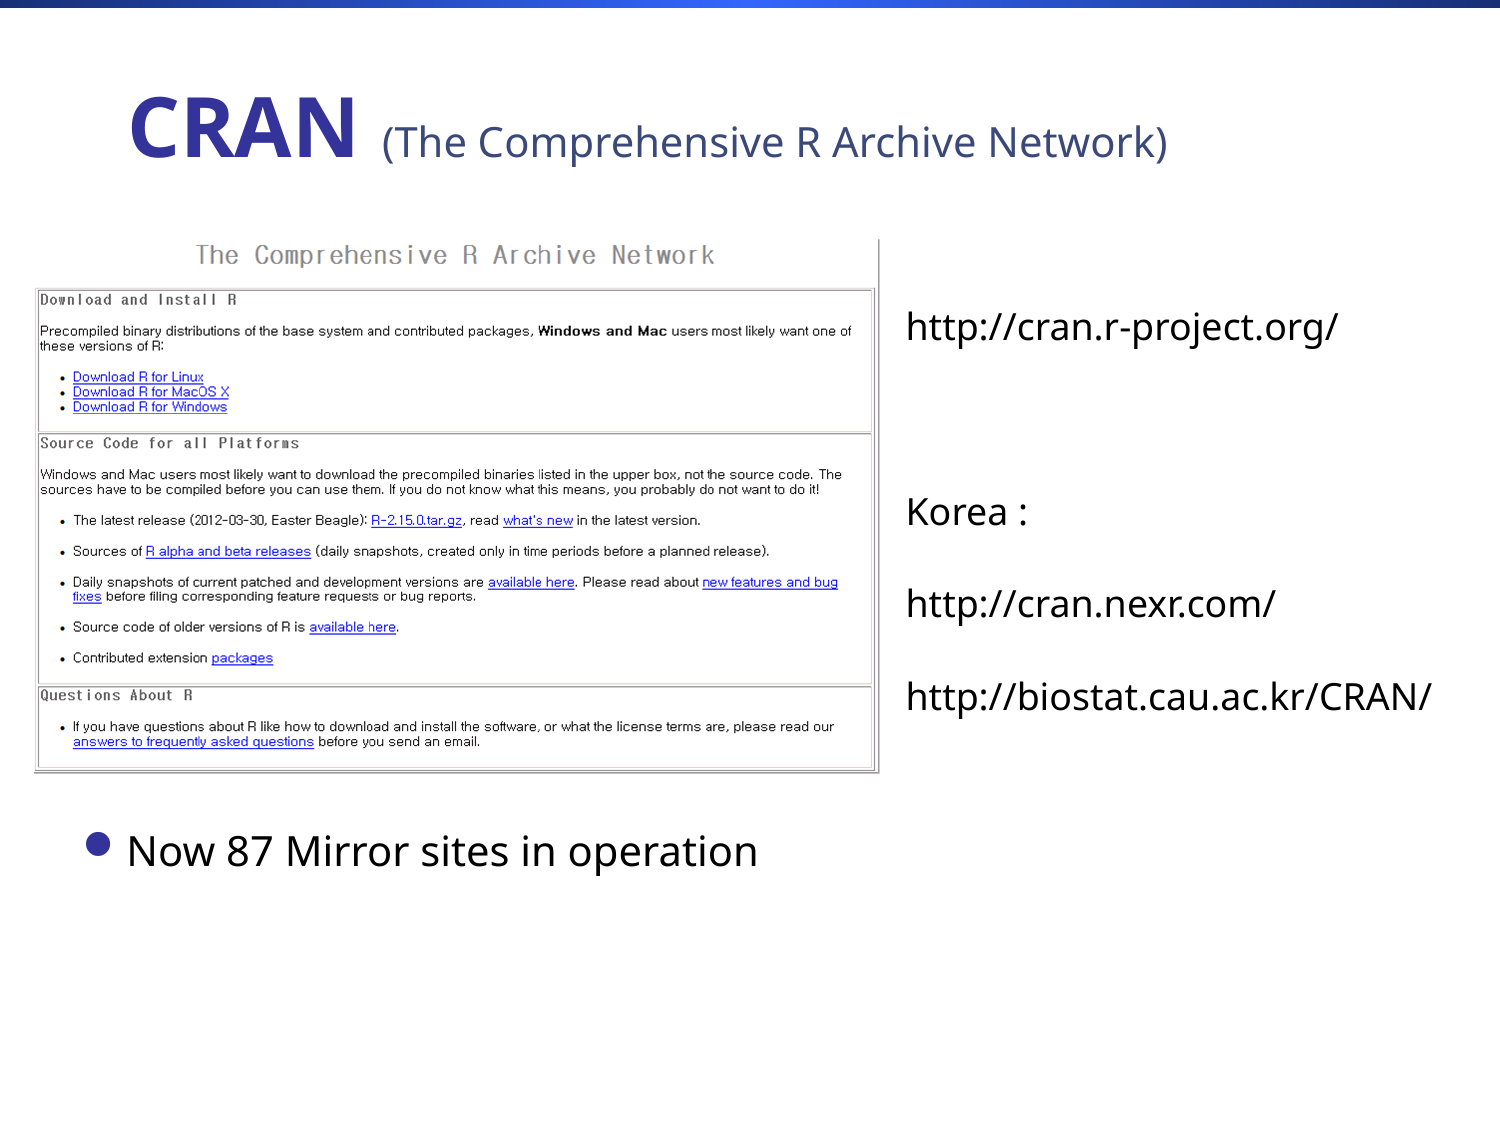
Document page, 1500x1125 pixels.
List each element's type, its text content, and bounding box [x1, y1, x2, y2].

picture [29, 233, 880, 774]
text_box Now 87 Mirror sites in operation [67, 792, 1423, 1001]
text_box http://cran.r-project.org/ Korea : http://cran.nexr.com/ http://biostat.cau.ac.kr/CRAN/ [890, 272, 1500, 726]
text_box CRAN (The Comprehensive R Archive Network) [112, 66, 1500, 179]
